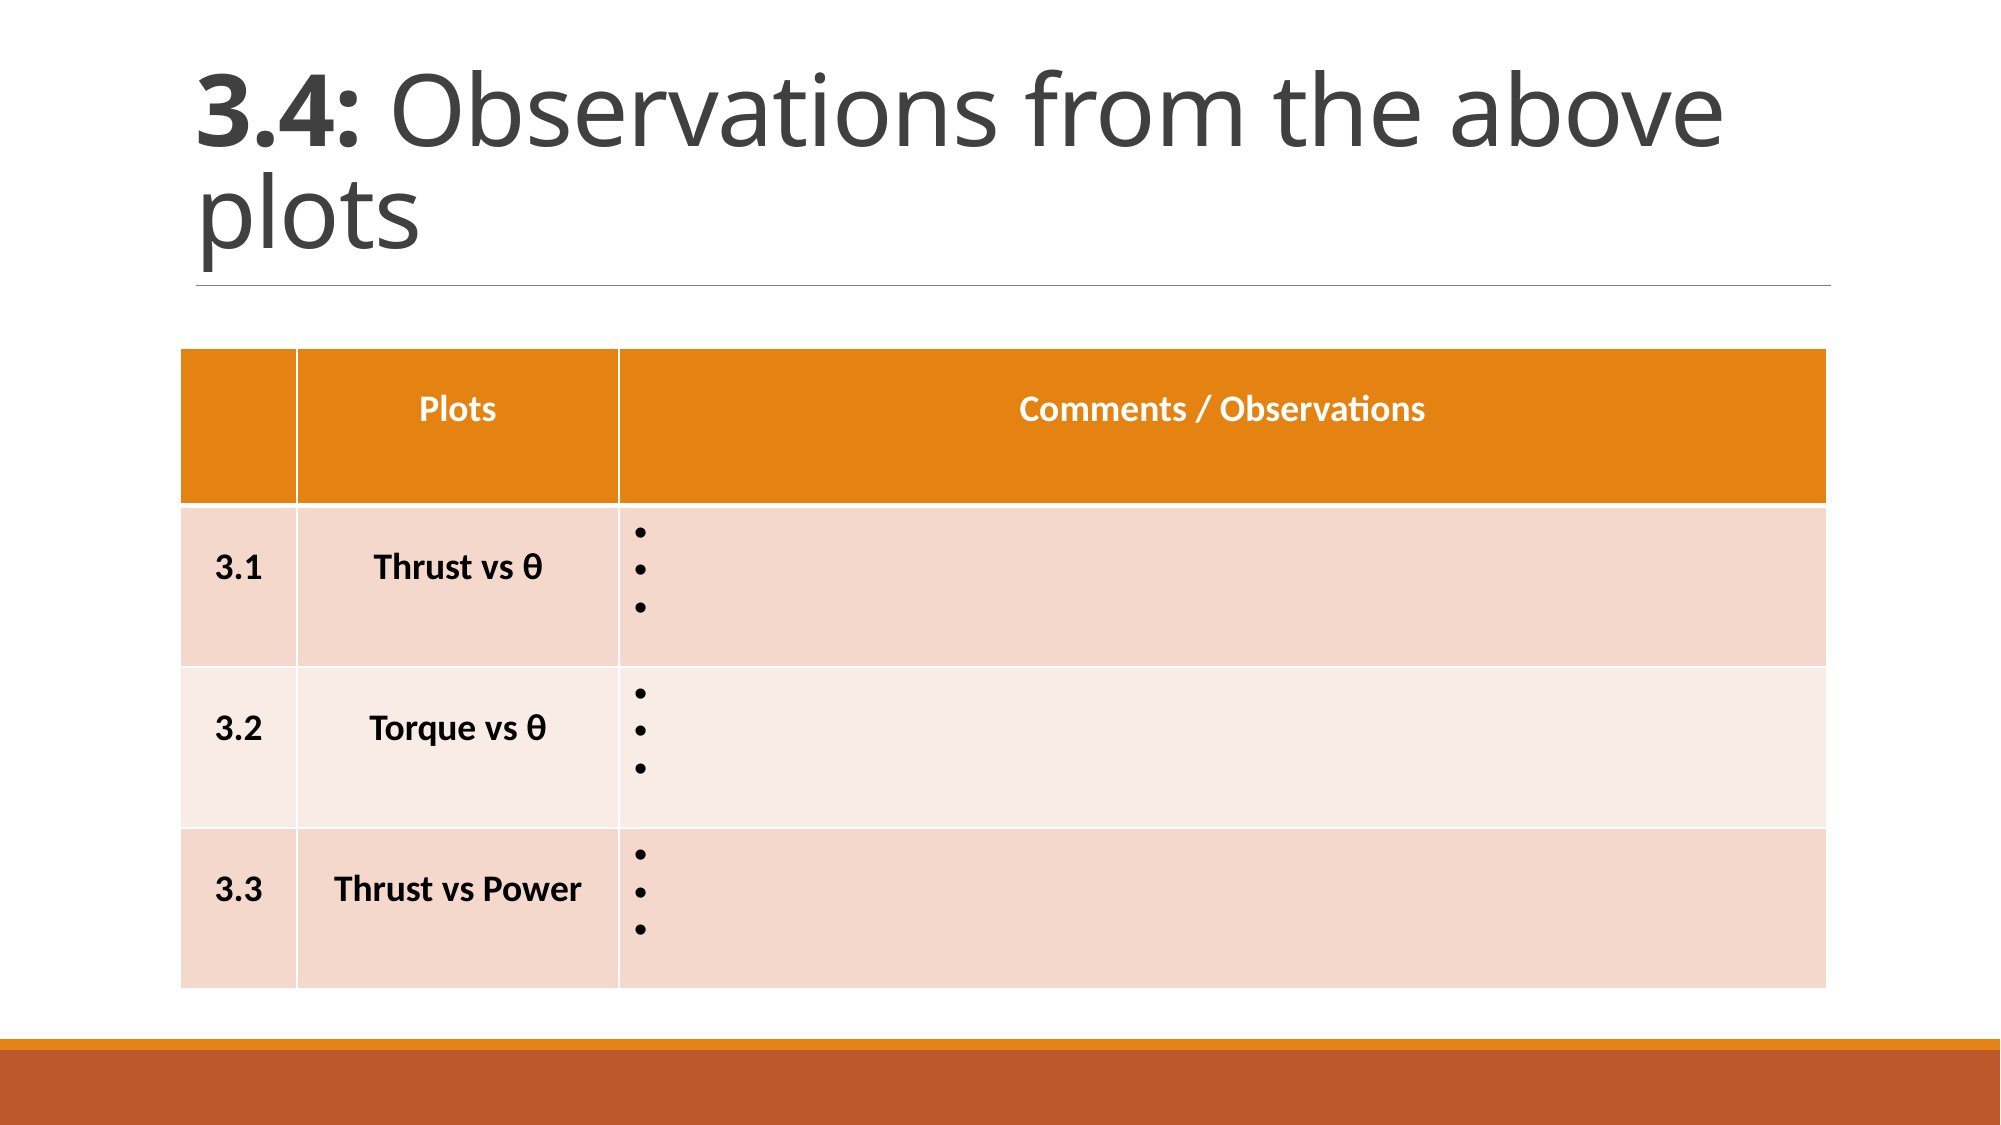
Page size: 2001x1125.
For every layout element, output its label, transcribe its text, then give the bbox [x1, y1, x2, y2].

table_cell [620, 668, 1826, 827]
table_header [181, 349, 296, 503]
table_header Comments / Observations [620, 349, 1826, 503]
table_cell Torque vs θ [298, 668, 618, 827]
table_cell Thrust vs θ [298, 508, 618, 666]
title 3.4: Observations from the above plots [179, 110, 1827, 277]
table_header Plots [298, 349, 618, 503]
table_cell 3.3 [181, 829, 296, 988]
table_cell Thrust vs Power [298, 829, 618, 988]
table_cell 3.2 [181, 668, 296, 827]
table_cell [620, 829, 1826, 988]
table_cell [620, 508, 1826, 666]
table_cell 3.1 [181, 508, 296, 666]
